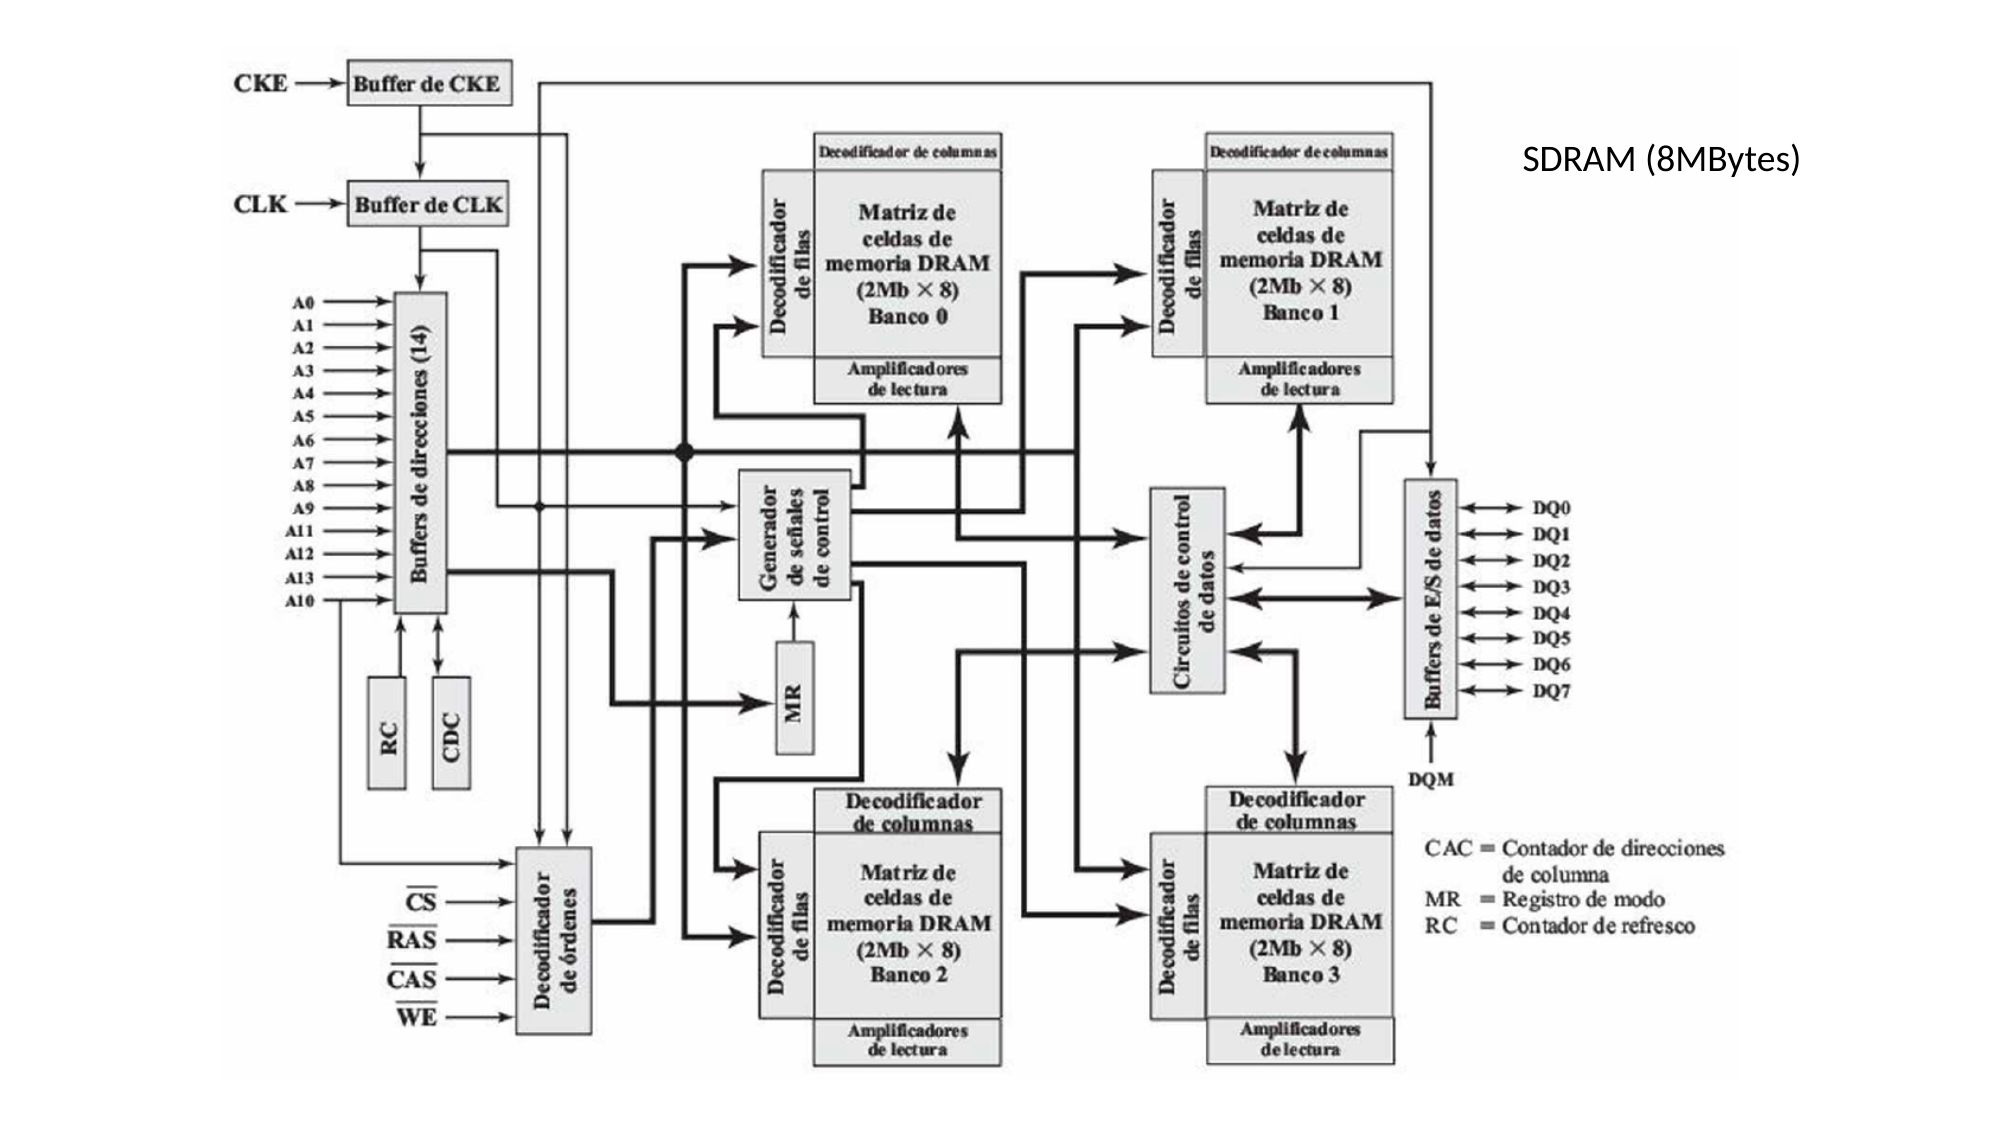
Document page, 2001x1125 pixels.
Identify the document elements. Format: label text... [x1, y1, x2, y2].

picture [222, 44, 1741, 1080]
text_box SDRAM (8MBytes) [1741, 126, 1817, 187]
